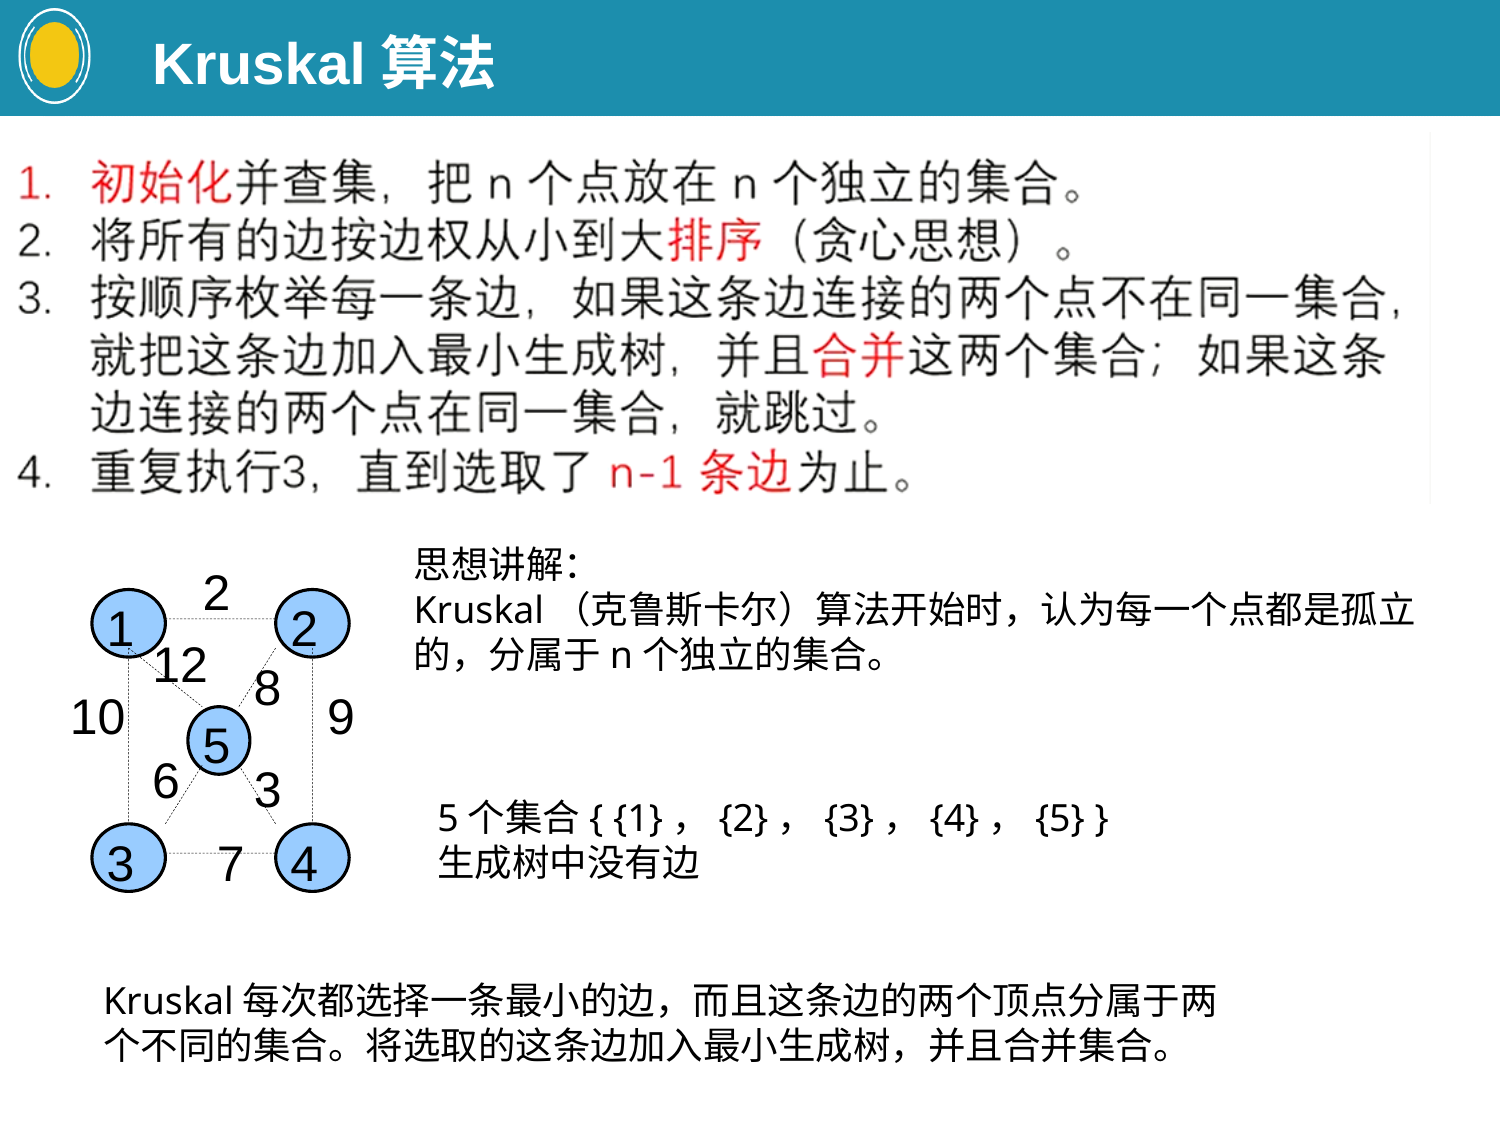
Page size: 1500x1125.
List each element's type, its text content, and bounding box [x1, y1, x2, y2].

list [76, 504, 1427, 1023]
text_box 5个集合{ {1}，{2}，{3}，{4}，{5} } 生成树中没有边 [422, 786, 1282, 892]
text_box Kruskal算法 [137, 18, 638, 104]
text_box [55, 553, 386, 920]
picture [0, 0, 1500, 1125]
text_box 思想讲解： Kruskal（克鲁斯卡尔）算法开始时，认为每一个点都是孤立的，分属于n个独立的集合。 [398, 488, 1432, 684]
text_box Kruskal每次都选择一条最小的边，而且这条边的两个顶点分属于两个不同的集合。将选取的这条边加入最小生成树，并且合并集合。 [88, 969, 1265, 1075]
